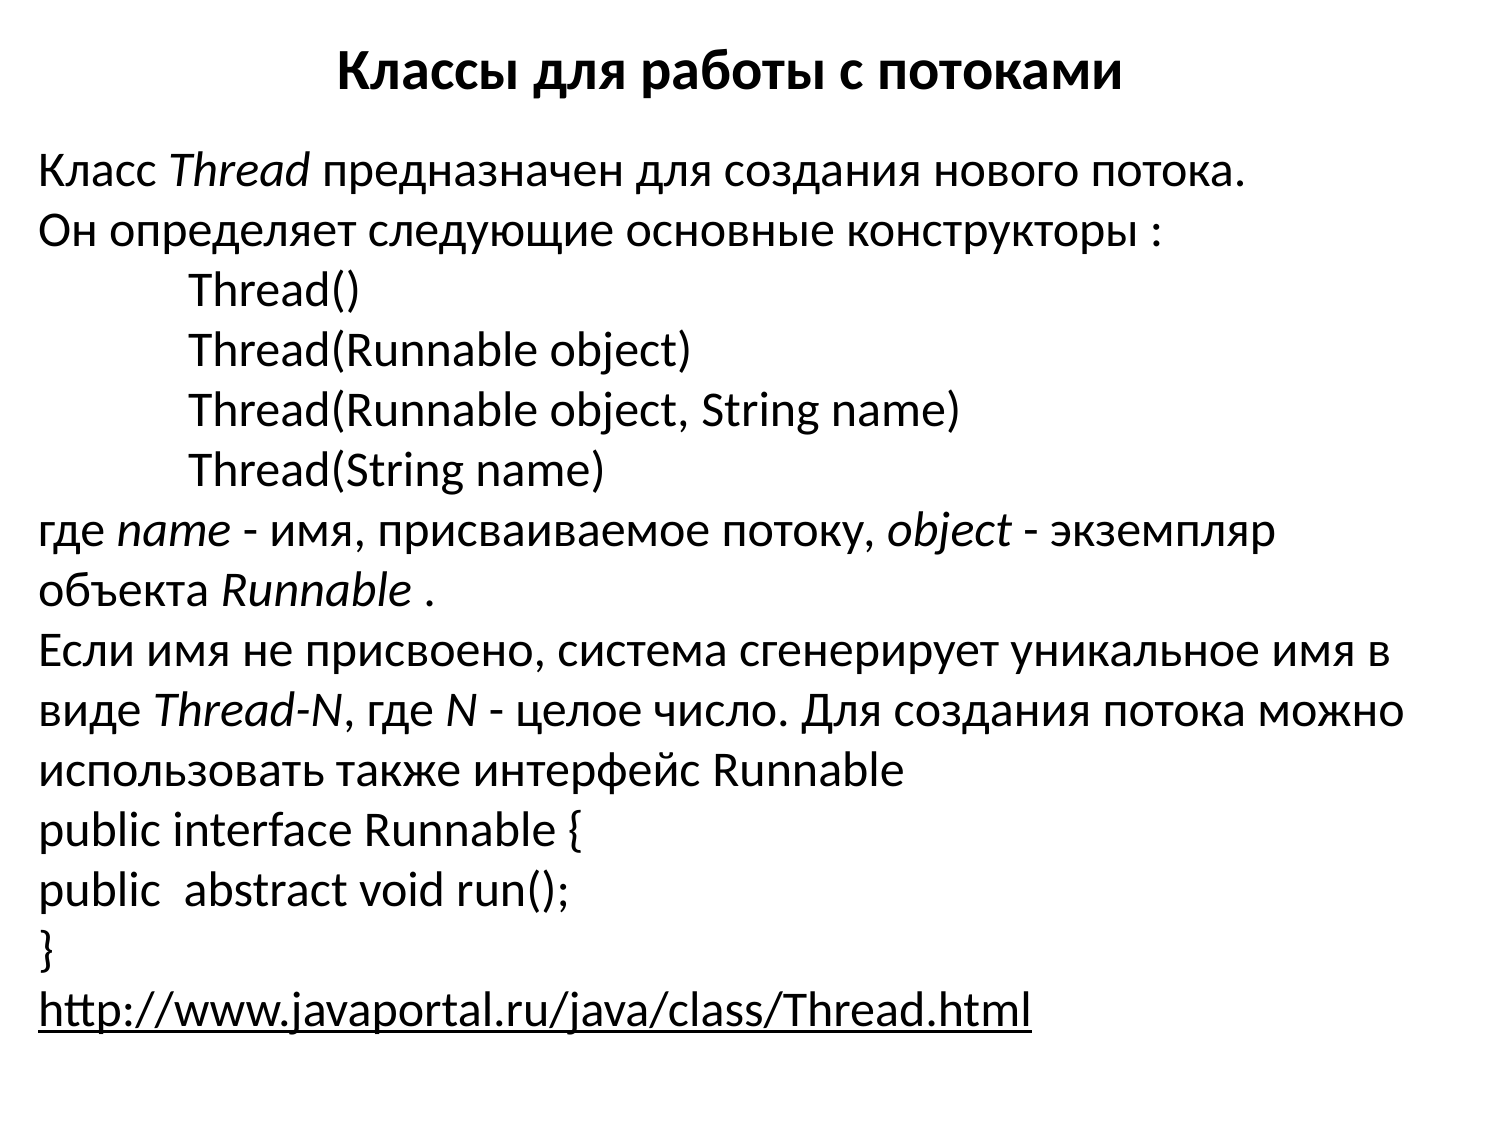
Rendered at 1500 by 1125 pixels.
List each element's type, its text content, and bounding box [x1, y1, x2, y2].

title Классы для работы с потоками [93, 23, 1369, 110]
text_box Класс Thread предназначен для создания нового потока. Он определяет следующие основные конструкторы : Thread() Thread(Runnable object) Thread(Runnable object, String name) Thread(String name) где name - имя, присваиваемое потоку, object - экземпляр объекта Runnable . Если имя не присвоено, система сгенерирует уникальное имя в виде Thread-N, где N - целое число. Для создания потока можно использовать также интерфейс Runnable public interface Runnable { public abstract void run(); } http://www.javaportal.ru/java/class/Thread.html [23, 128, 1454, 1044]
